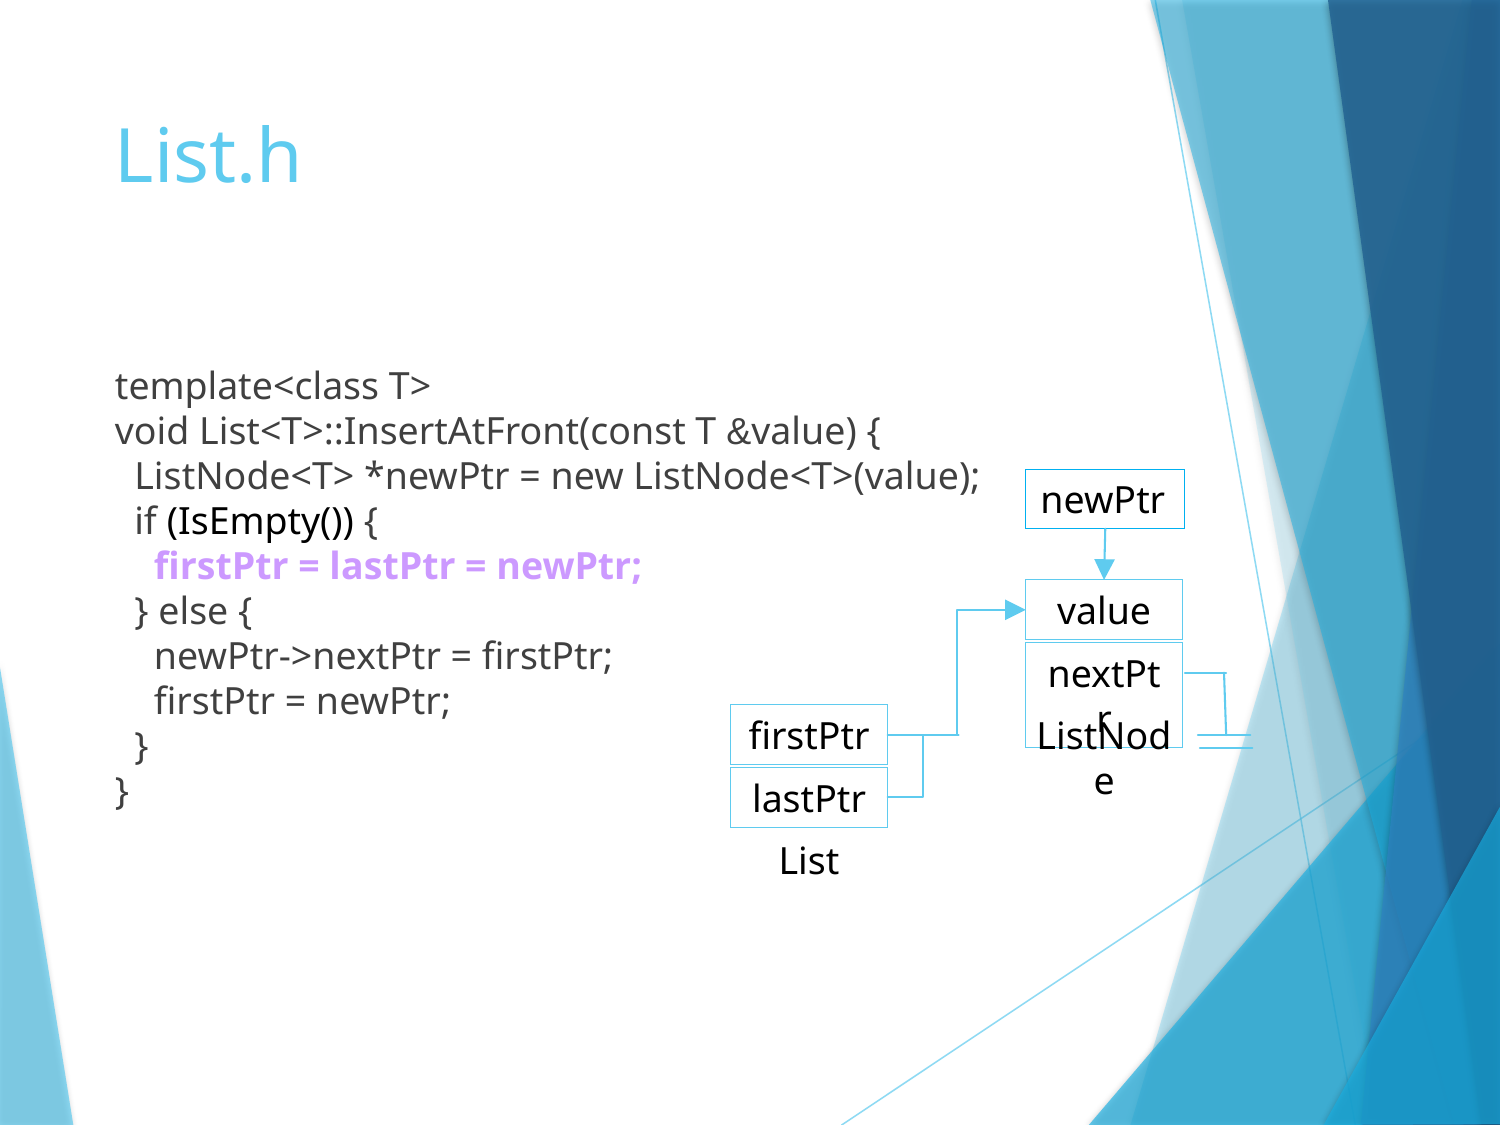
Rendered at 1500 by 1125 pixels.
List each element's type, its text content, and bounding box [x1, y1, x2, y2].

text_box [1012, 579, 1253, 766]
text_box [717, 610, 1027, 891]
title List.h [99, 99, 1142, 317]
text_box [887, 734, 960, 799]
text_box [1025, 468, 1186, 581]
list template<class T> void List<T>::InsertAtFront(const T &value) { ListNode<T> *newPtr = new ListNode<T>(value); if (IsEmpty()) { firstPtr = lastPtr = newPtr; } else { newPtr->nextPtr = firstPtr; firstPtr = newPtr; } } [99, 354, 1142, 992]
